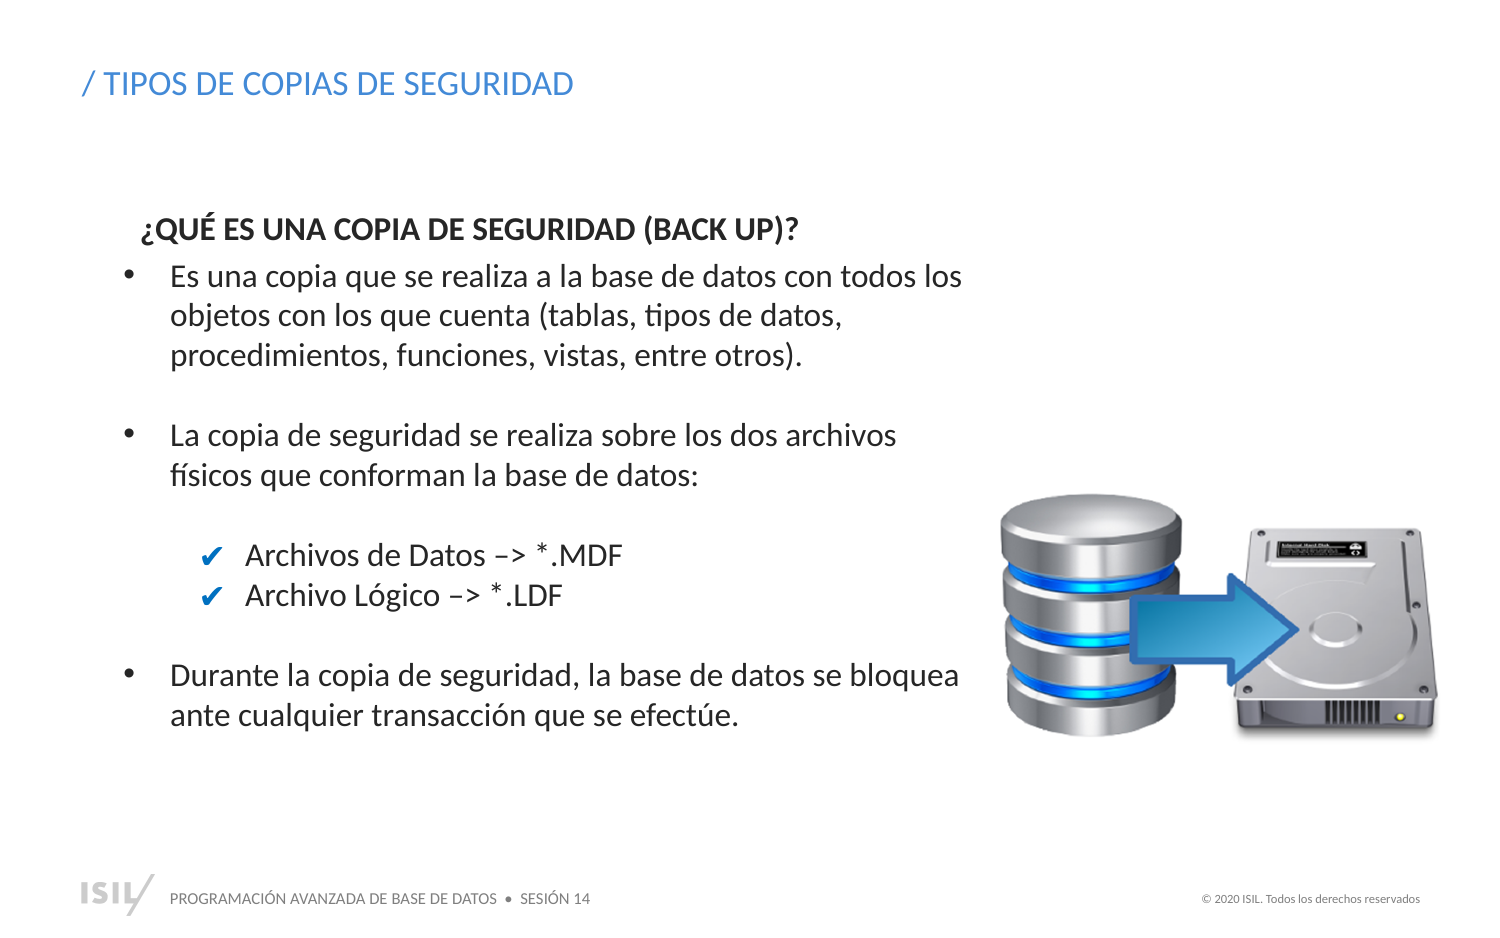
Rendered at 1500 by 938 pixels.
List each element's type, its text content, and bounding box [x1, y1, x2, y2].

picture [997, 490, 1443, 749]
text_box Es una copia que se realiza a la base de datos con todos los objetos con los que cuenta (tablas, tipos de datos, procedimientos, funciones, vistas, entre otros). La copia de seguridad se realiza sobre los dos archivos físicos que conforman la base de datos: Archivos de Datos –> *.MDF Archivo Lógico –> *.LDF Durante la copia de seguridad, la base de datos se bloquea ante cualquier transacción que se efectúe. [121, 253, 969, 733]
text_box / TIPOS DE COPIAS DE SEGURIDAD [66, 52, 1249, 111]
text_box ¿QUÉ ES UNA COPIA DE SEGURIDAD (BACK UP)? [137, 206, 896, 247]
